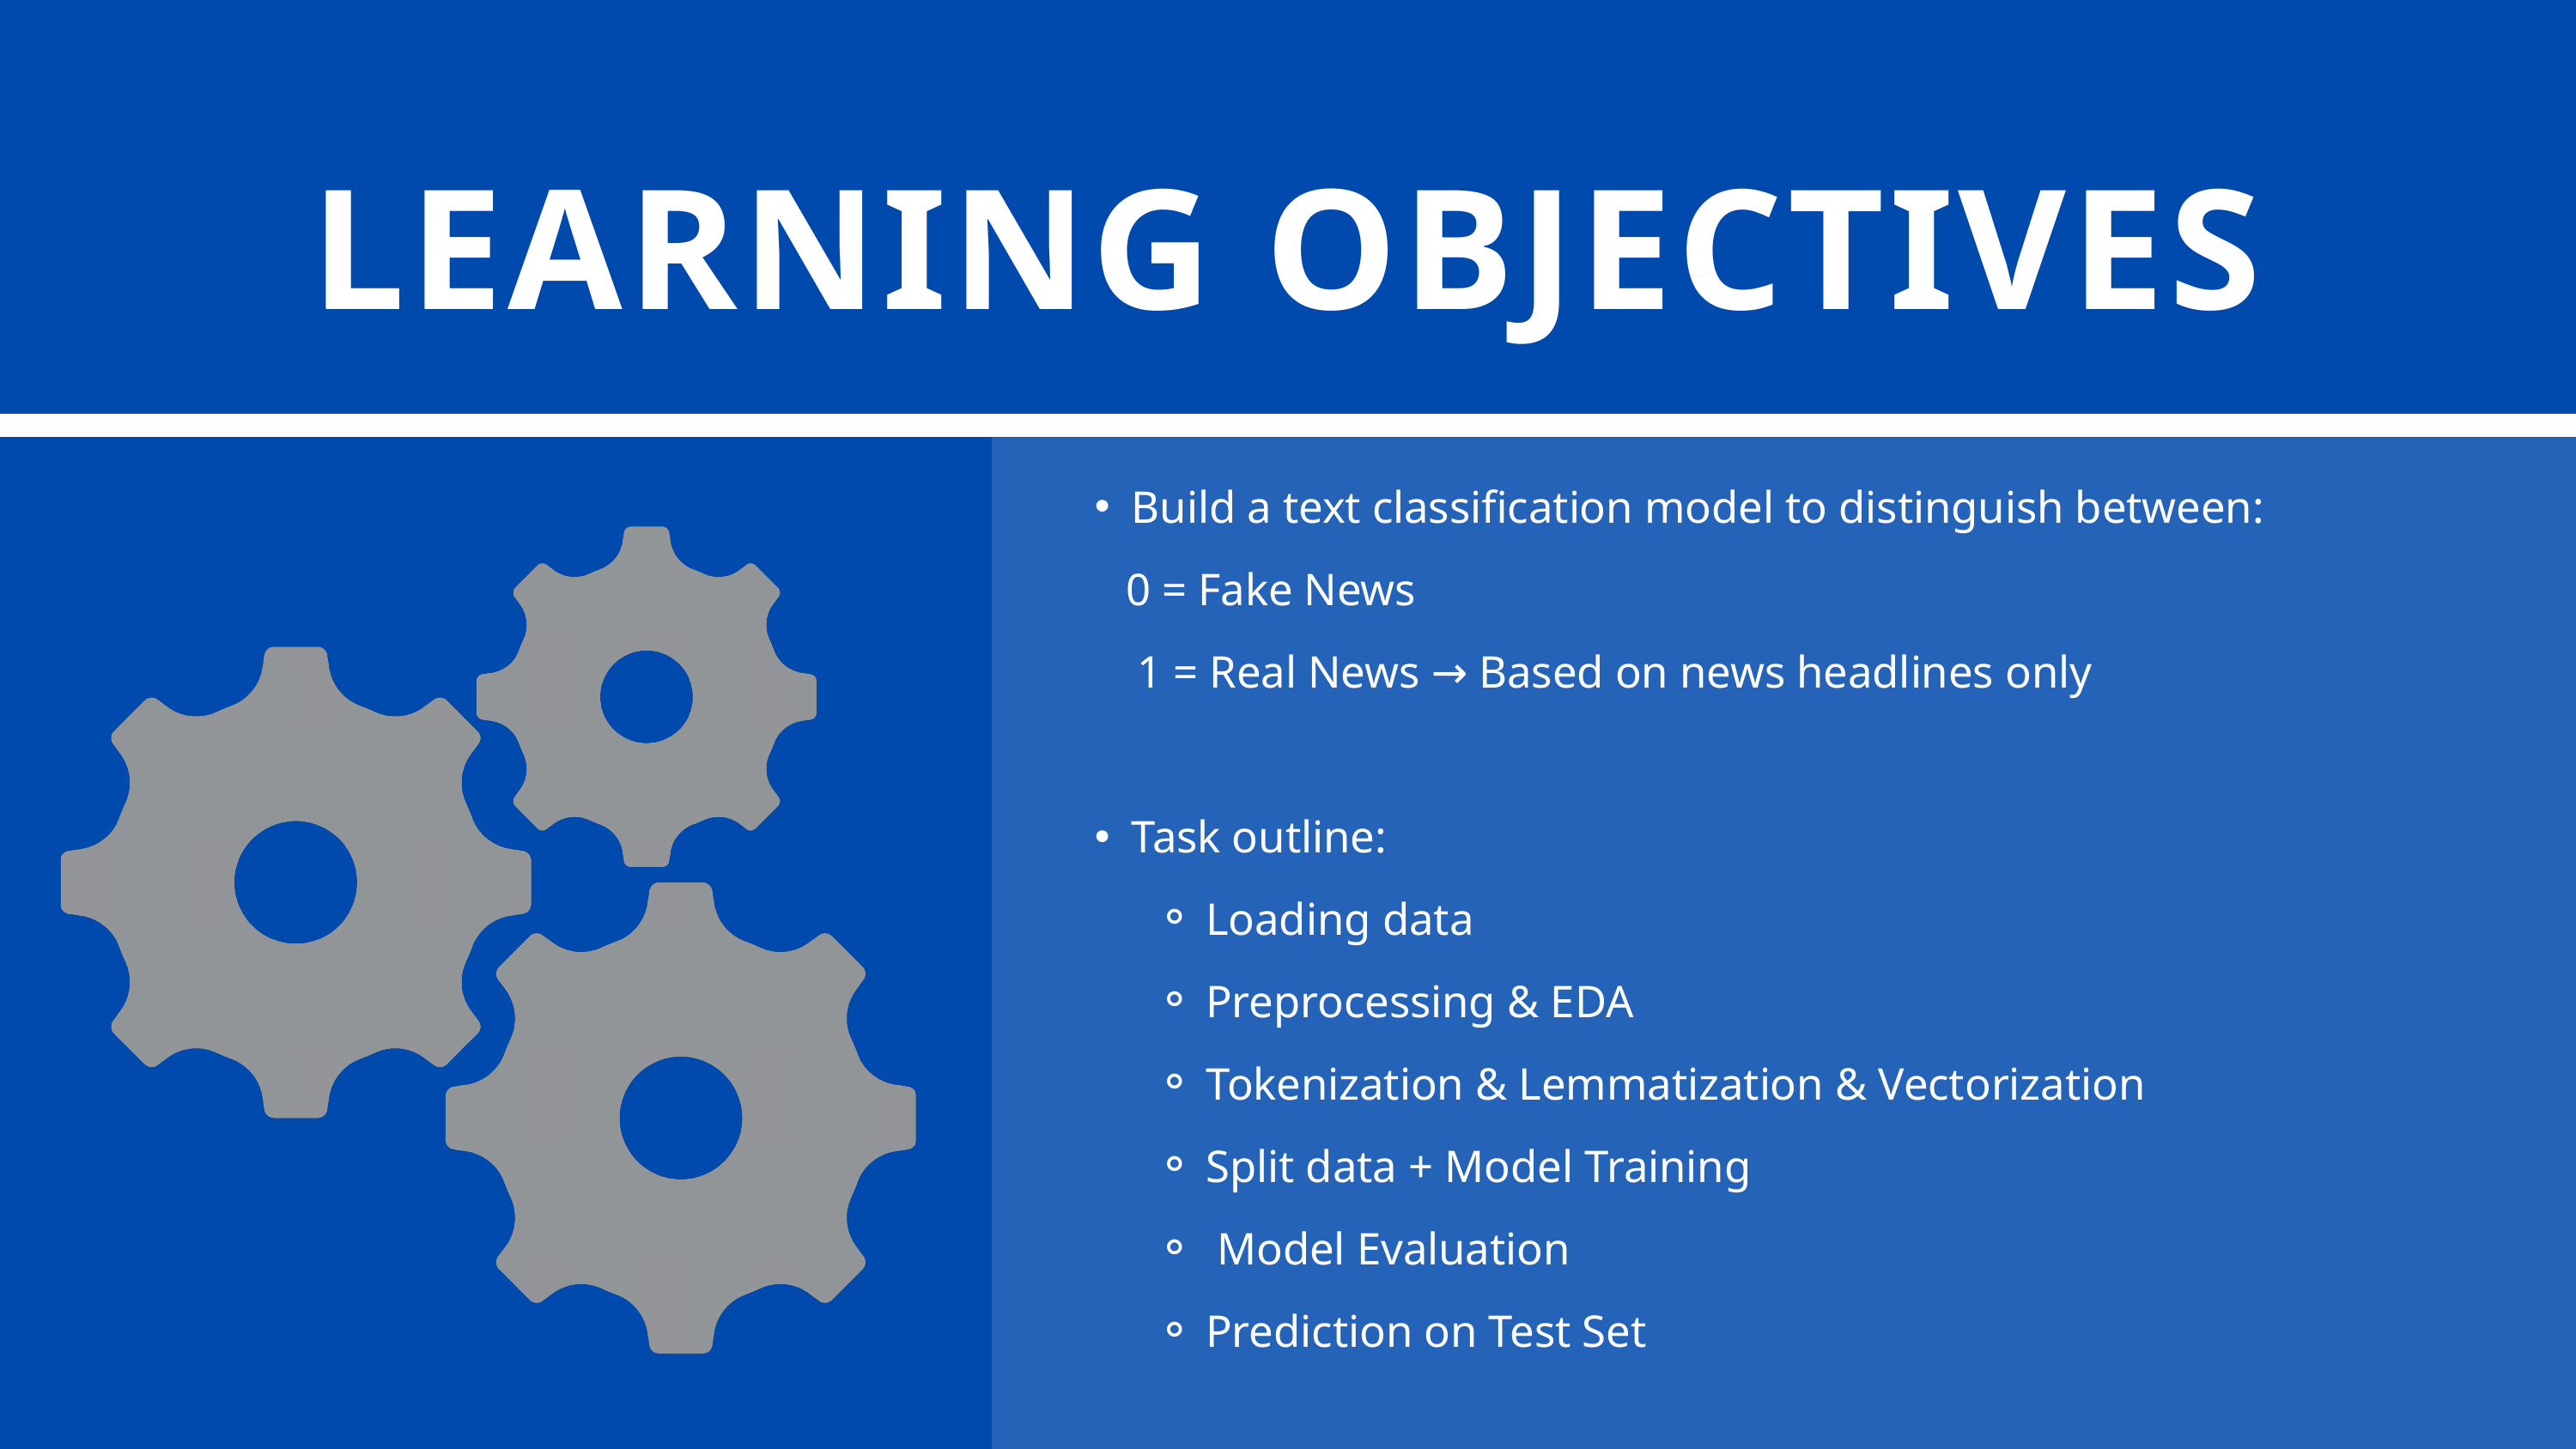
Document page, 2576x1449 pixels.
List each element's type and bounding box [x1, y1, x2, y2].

text_box [60, 526, 916, 1354]
text_box [0, 0, 2576, 410]
text_box [0, 414, 2576, 438]
text_box [991, 447, 2576, 1449]
